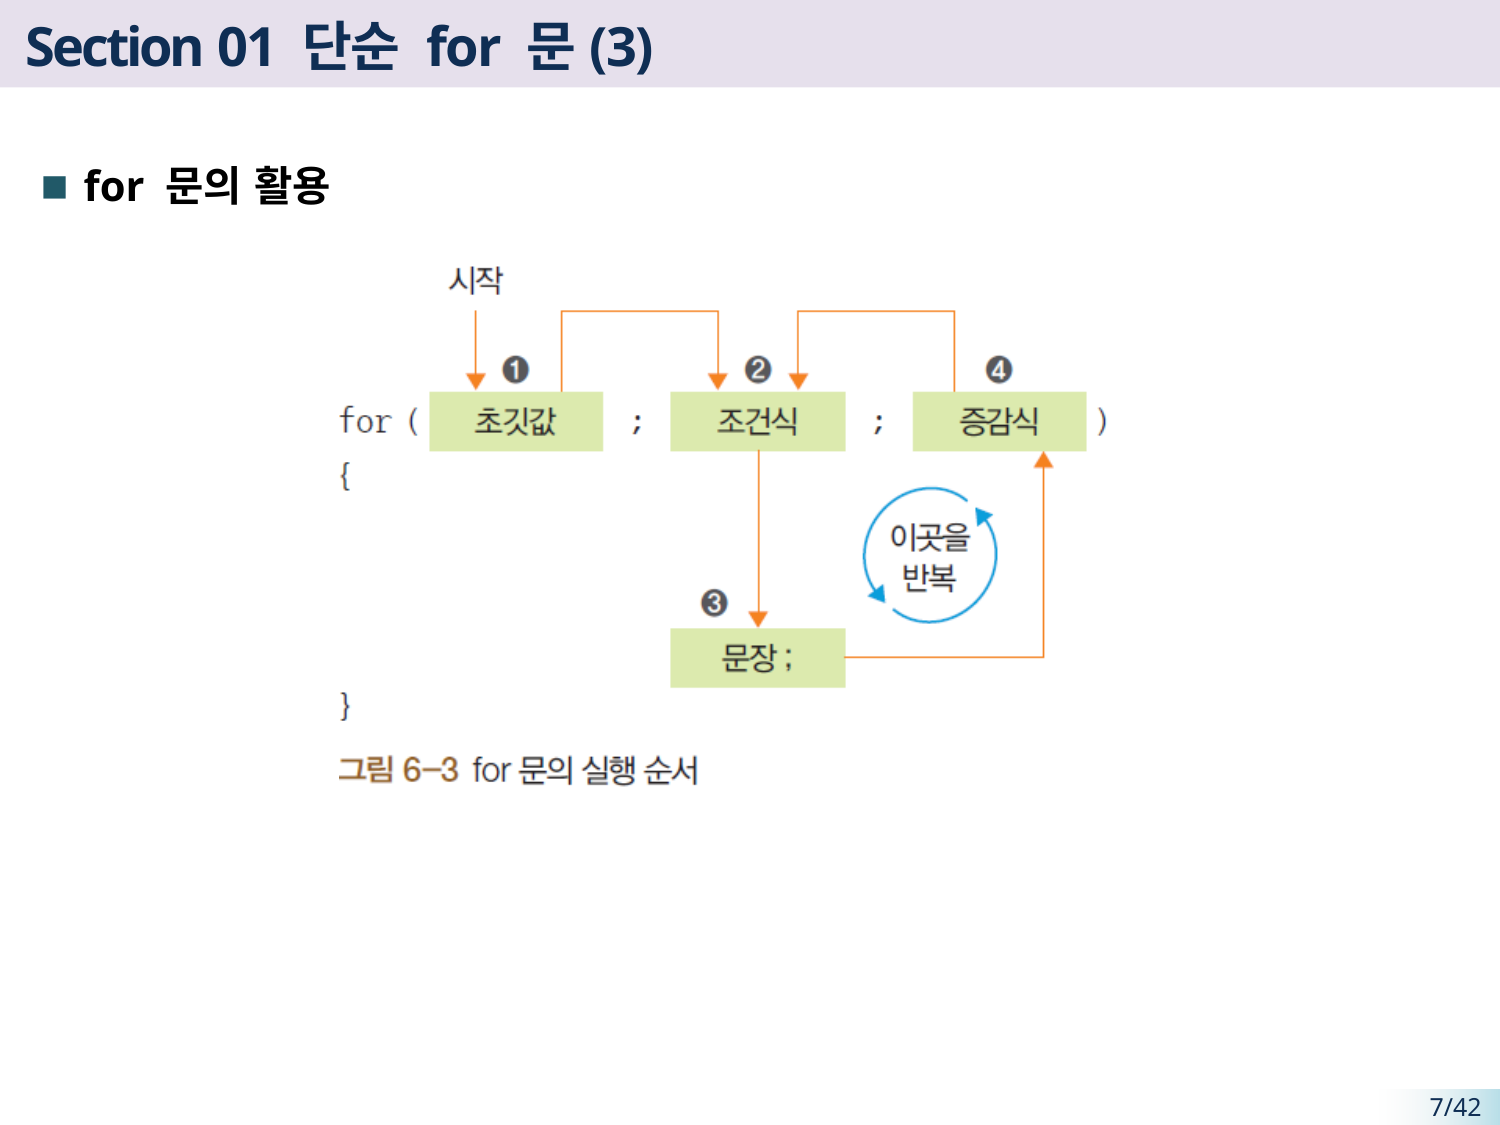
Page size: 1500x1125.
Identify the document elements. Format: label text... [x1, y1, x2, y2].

title Section 01 단순 for 문(3) [10, 5, 1288, 84]
picture [339, 259, 1115, 793]
list for 문의 활용 [10, 126, 1481, 1057]
